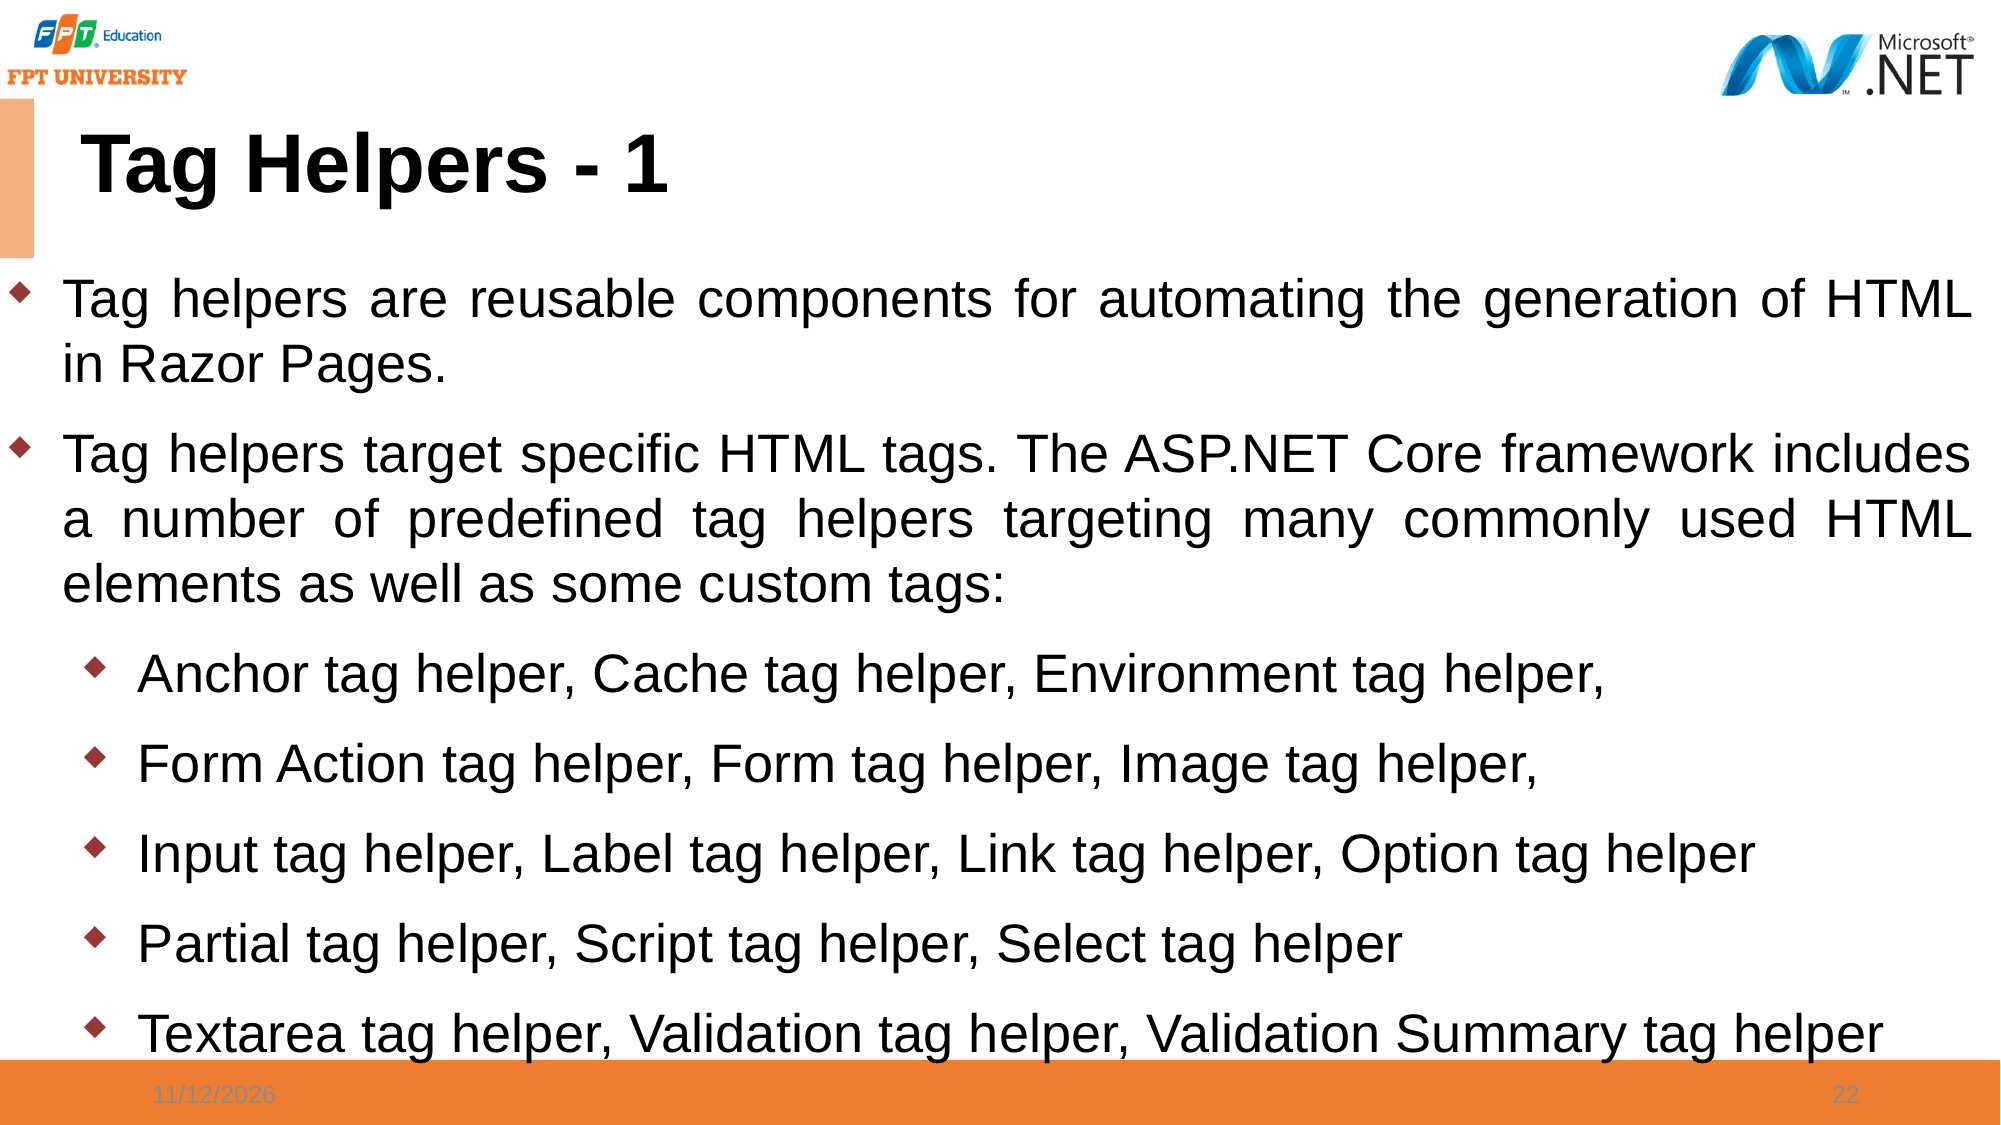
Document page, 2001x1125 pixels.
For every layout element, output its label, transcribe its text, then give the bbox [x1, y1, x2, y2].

picture [1685, 0, 2001, 129]
slide_number 22 [1424, 1071, 1875, 1123]
text_box Tag helpers are reusable components for automating the generation of HTML in Razor Pages. Tag helpers target specific HTML tags. The ASP.NET Core framework includes a number of predefined tag helpers targeting many commonly used HTML elements as well as some custom tags: Anchor tag helper, Cache tag helper, Environment tag helper, Form Action tag helper, Form tag helper, Image tag helper, Input tag helper, Label tag helper, Link tag helper, Option tag helper Partial tag helper, Script tag helper, Select tag helper Textarea tag helper, Validation tag helper, Validation Summary tag helper [0, 256, 1990, 1071]
title Tag Helpers - 1 [65, 118, 1952, 213]
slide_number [137, 1071, 588, 1123]
picture [0, 0, 194, 95]
